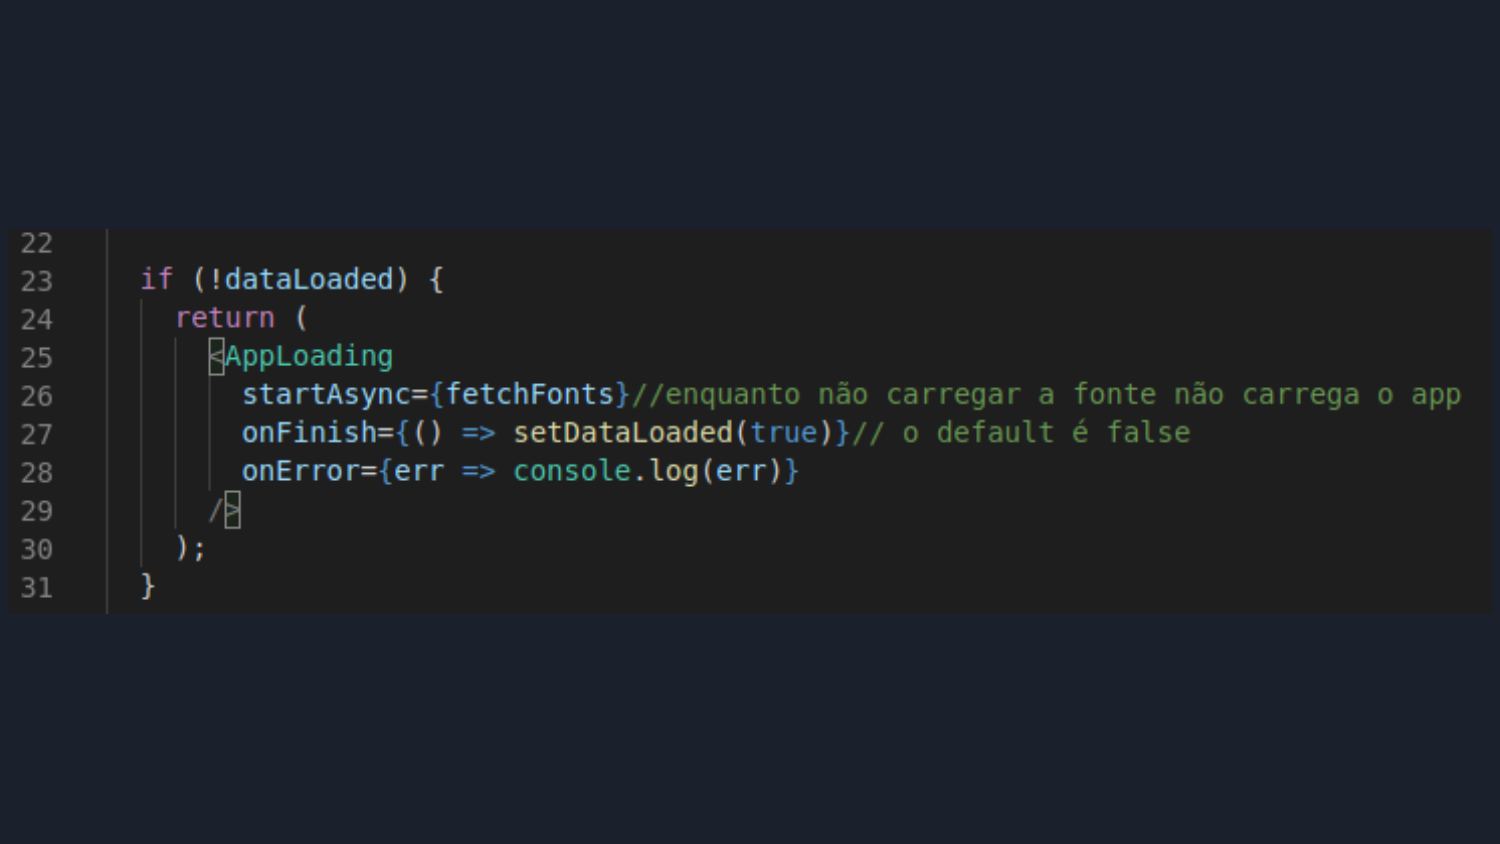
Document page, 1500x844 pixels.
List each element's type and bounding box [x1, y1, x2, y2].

picture [8, 229, 1492, 614]
